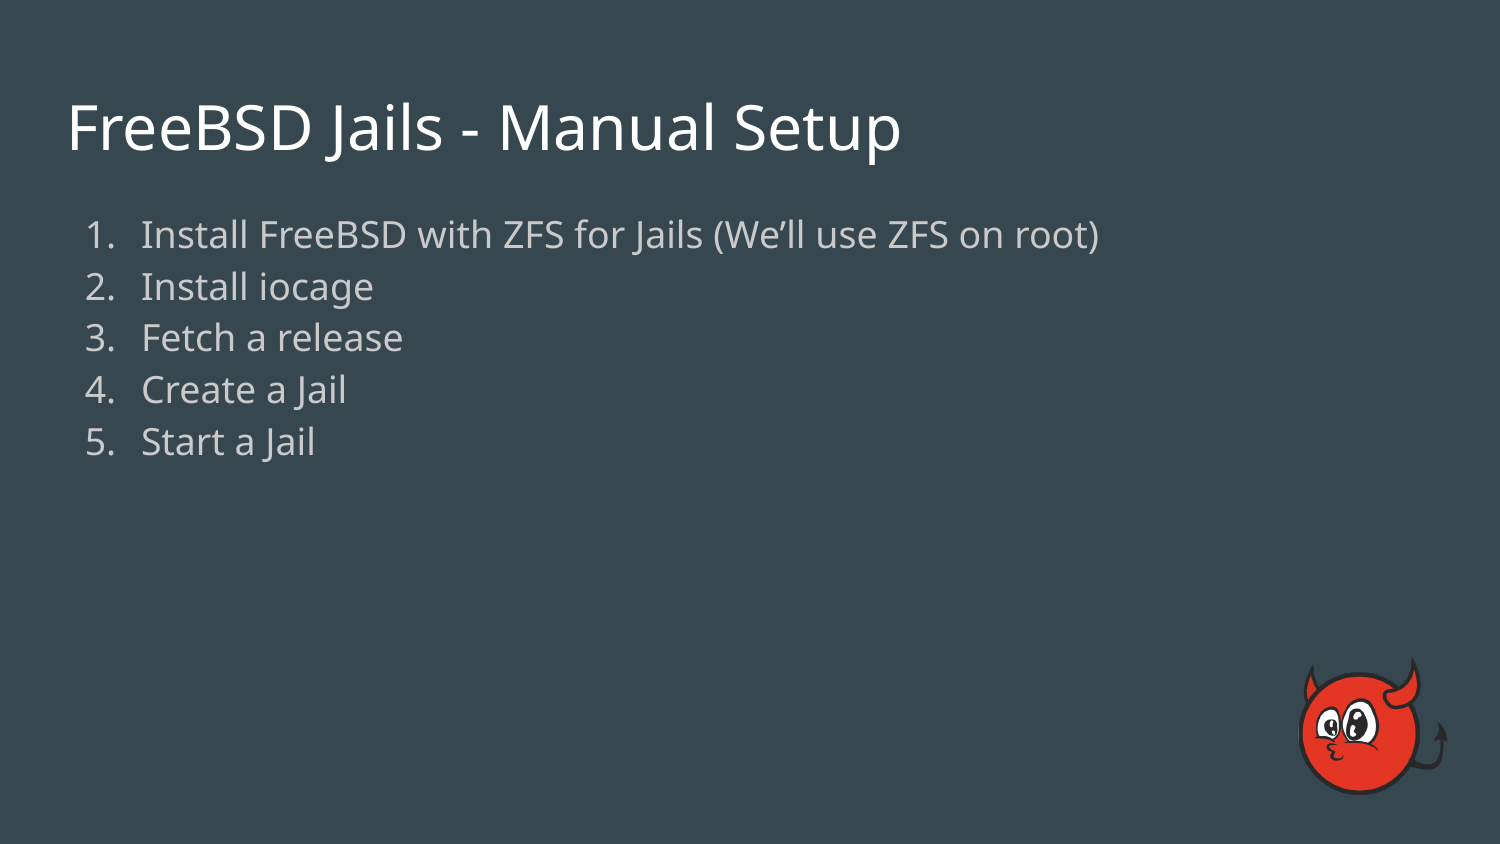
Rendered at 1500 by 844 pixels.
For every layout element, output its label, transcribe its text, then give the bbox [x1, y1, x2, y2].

list Install FreeBSD with ZFS for Jails (We’ll use ZFS on root) Install iocage Fetch a release Create a Jail Start a Jail [51, 189, 1449, 750]
title FreeBSD Jails - Manual Setup [51, 72, 1449, 167]
picture [1295, 750, 1449, 805]
